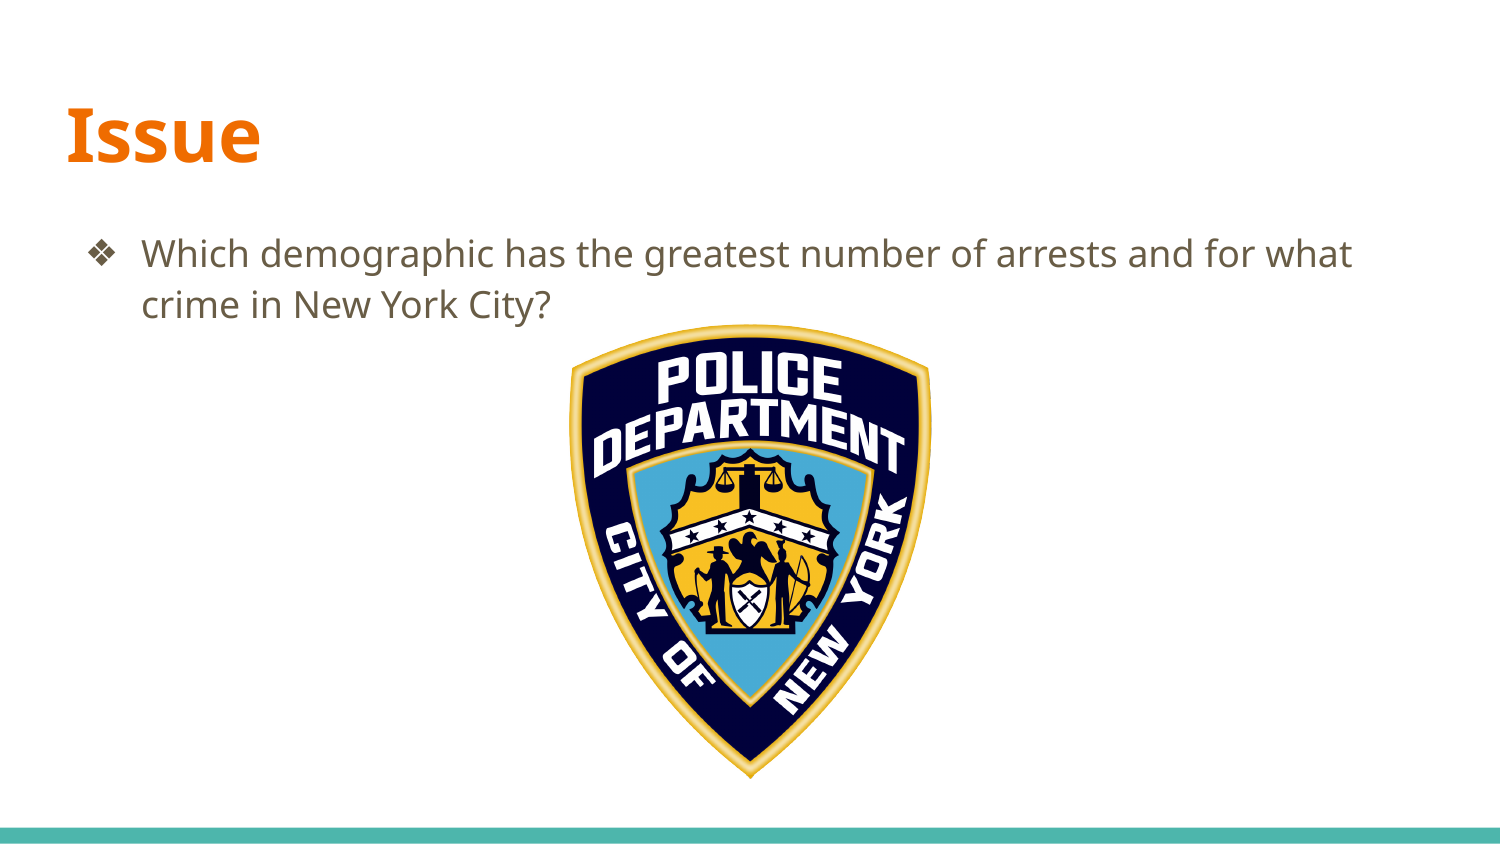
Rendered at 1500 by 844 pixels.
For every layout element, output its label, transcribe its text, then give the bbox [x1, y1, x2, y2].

list Which demographic has the greatest number of arrests and for what crime in New York City? [51, 207, 1449, 750]
title Issue [51, 72, 1449, 189]
picture [567, 322, 933, 779]
